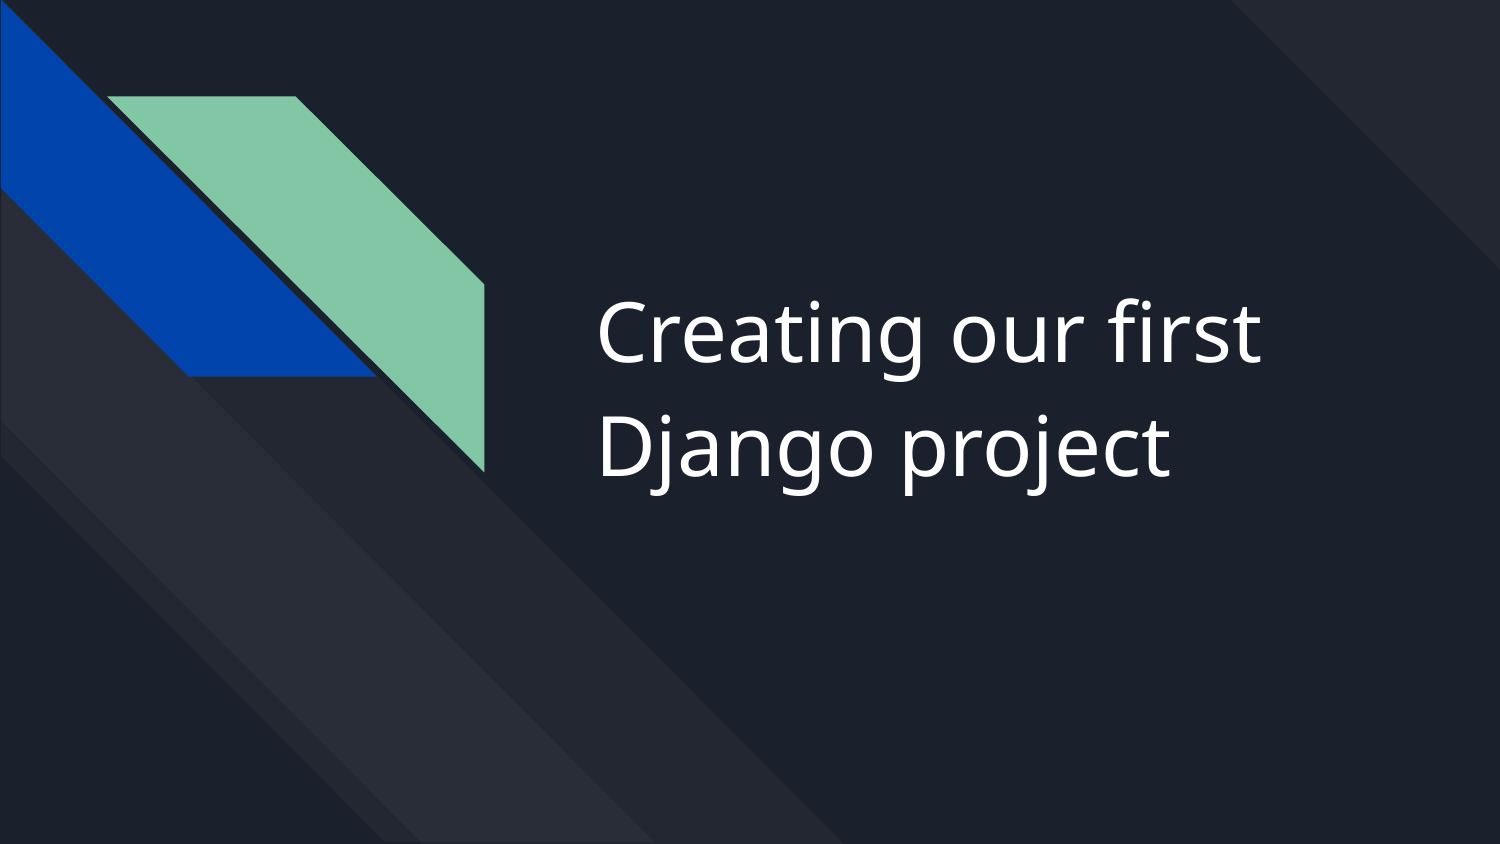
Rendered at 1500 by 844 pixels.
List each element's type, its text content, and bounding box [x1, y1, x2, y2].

title Creating our first Django project [580, 258, 1404, 518]
